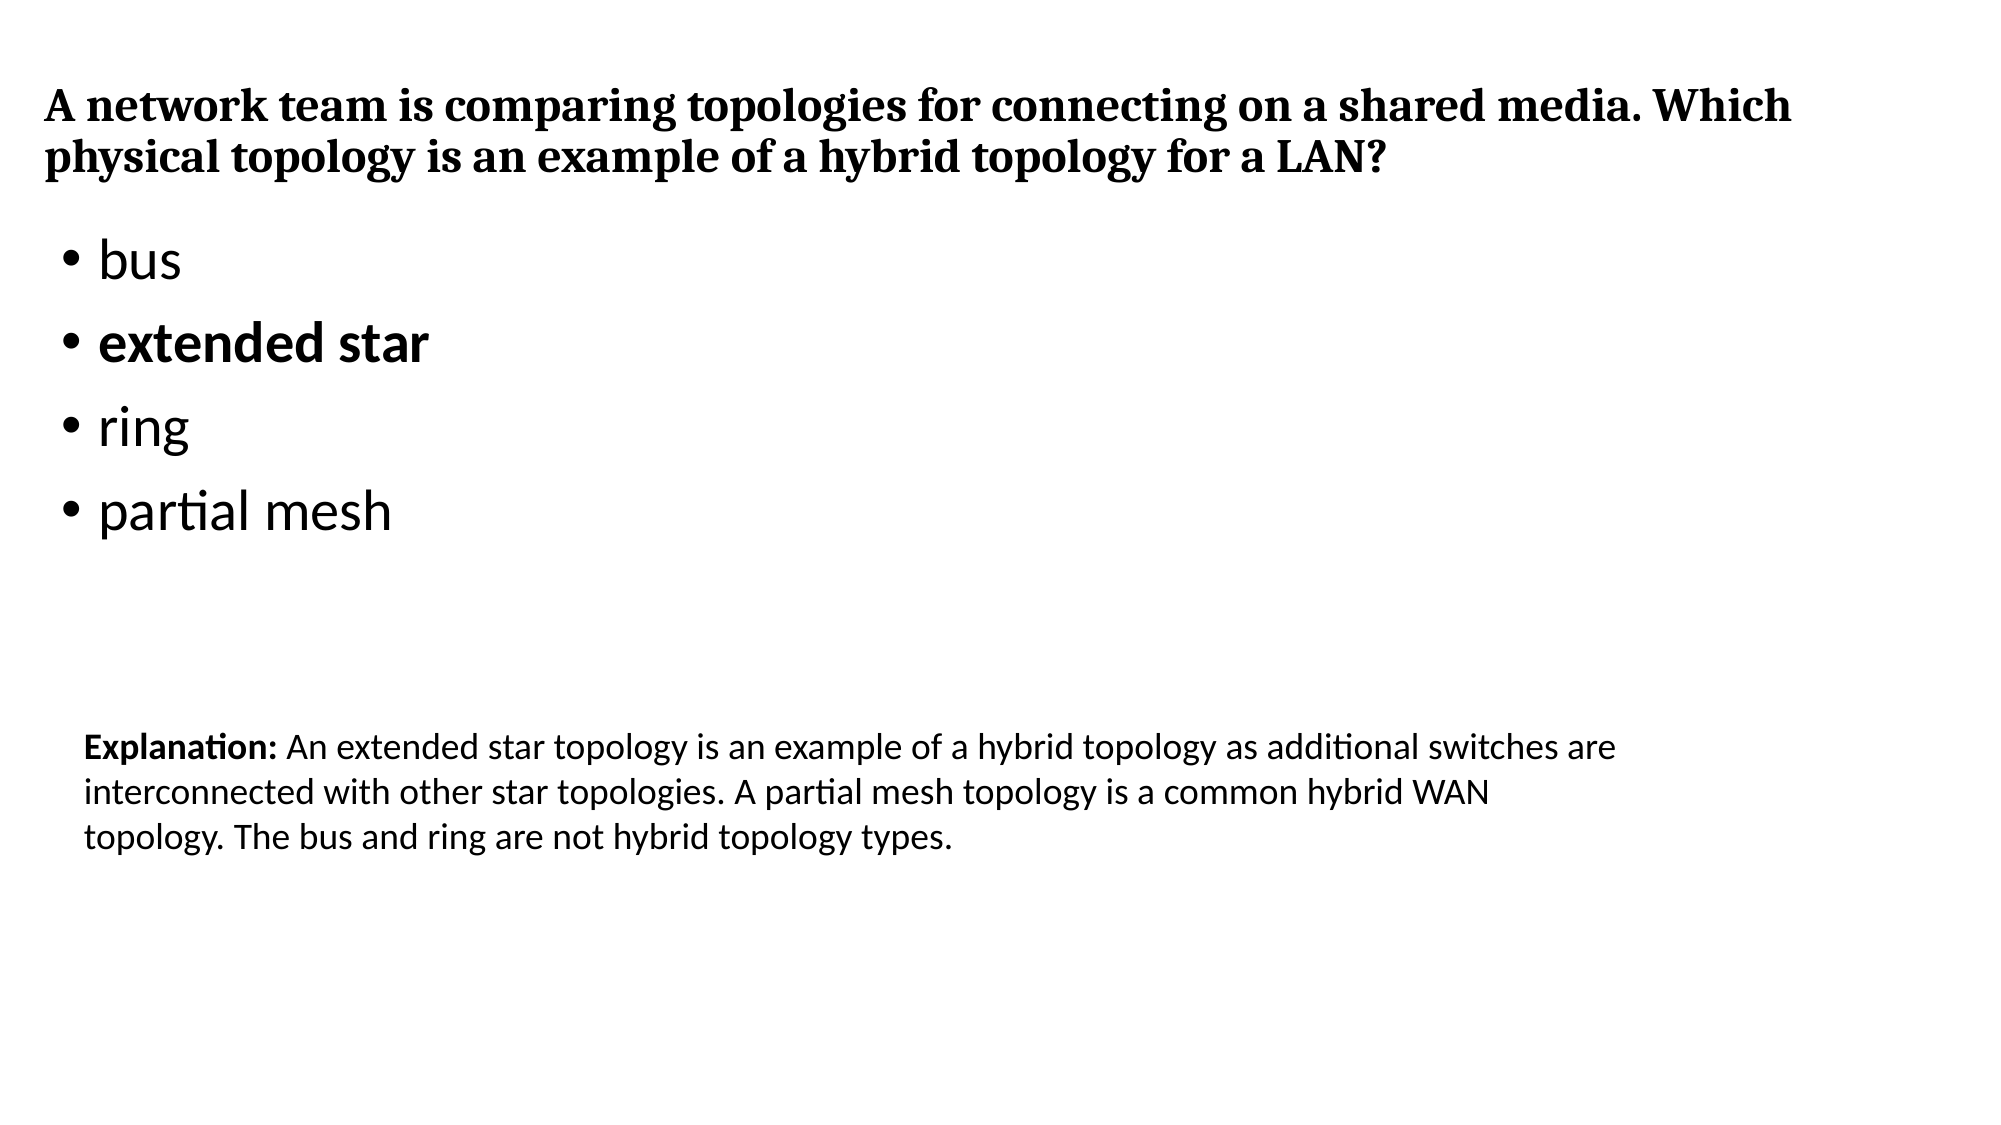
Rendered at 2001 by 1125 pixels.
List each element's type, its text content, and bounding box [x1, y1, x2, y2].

text_box Explanation: An extended star topology is an example of a hybrid topology as additional switches are interconnected with other star topologies. A partial mesh topology is a common hybrid WAN topology. The bus and ring are not hybrid topology types. [69, 714, 1656, 865]
title A network team is comparing topologies for connecting on a shared media. Which physical topology is an example of a hybrid topology for a LAN? [29, 22, 1950, 241]
list bus extended star ring partial mesh [45, 221, 1771, 585]
